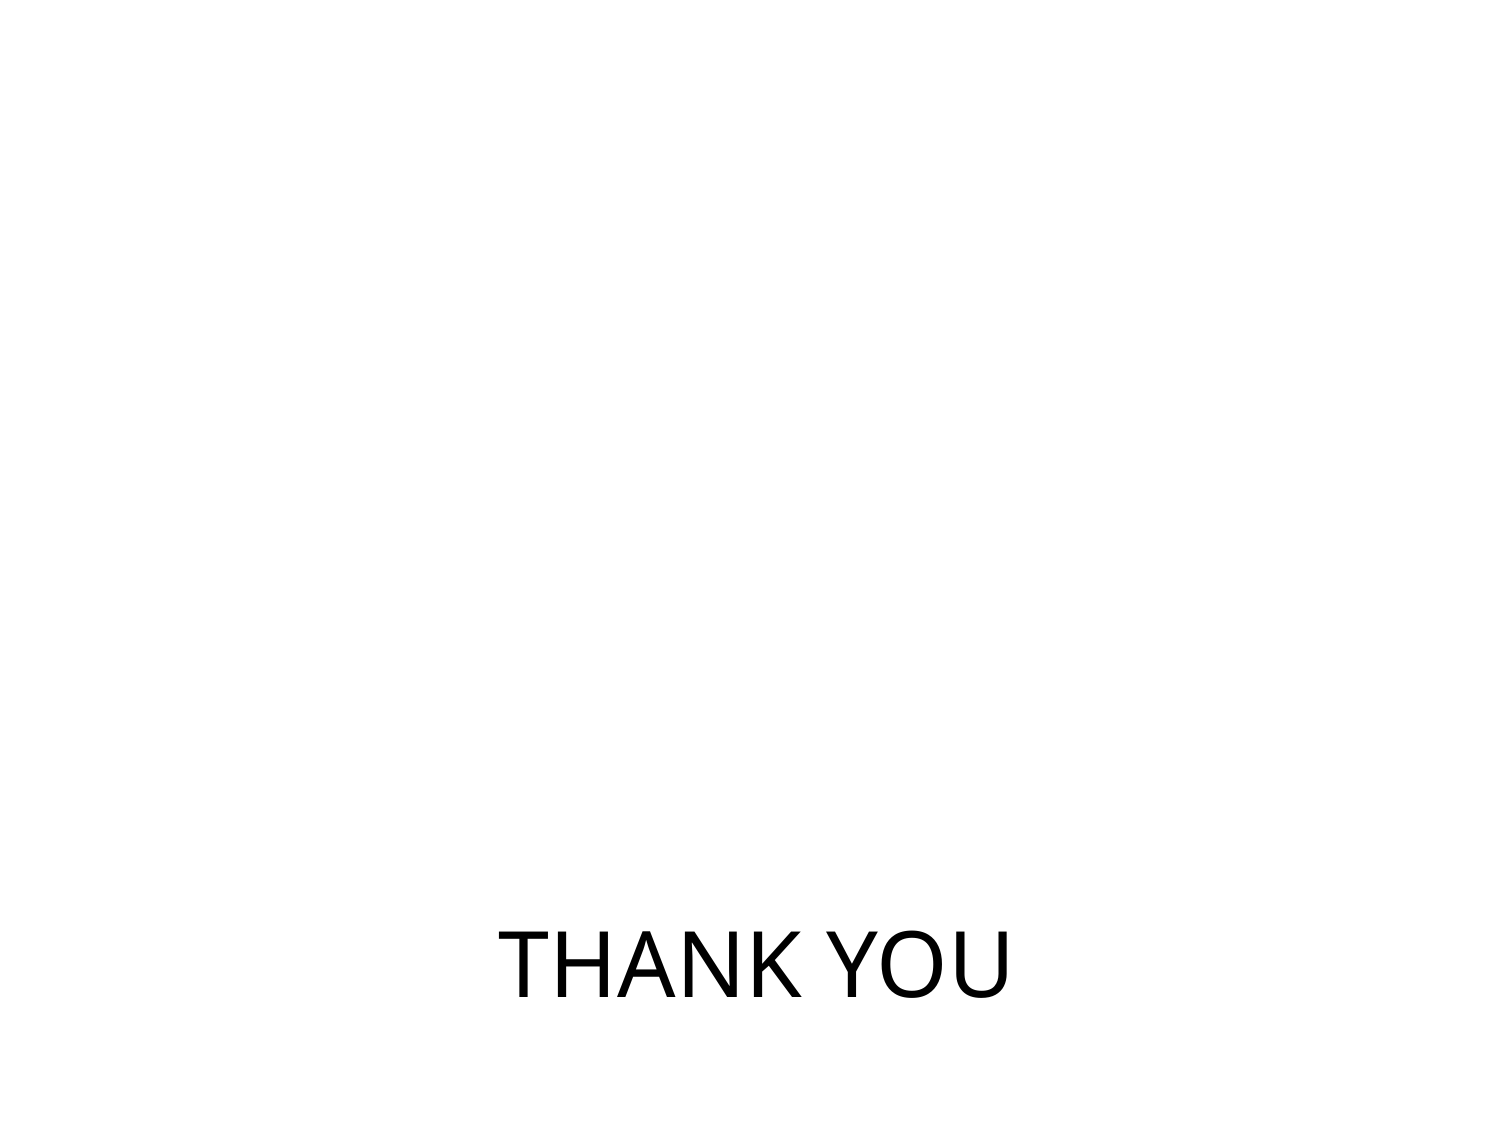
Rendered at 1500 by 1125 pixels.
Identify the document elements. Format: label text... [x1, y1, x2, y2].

title THANK YOU [82, 867, 1432, 1055]
